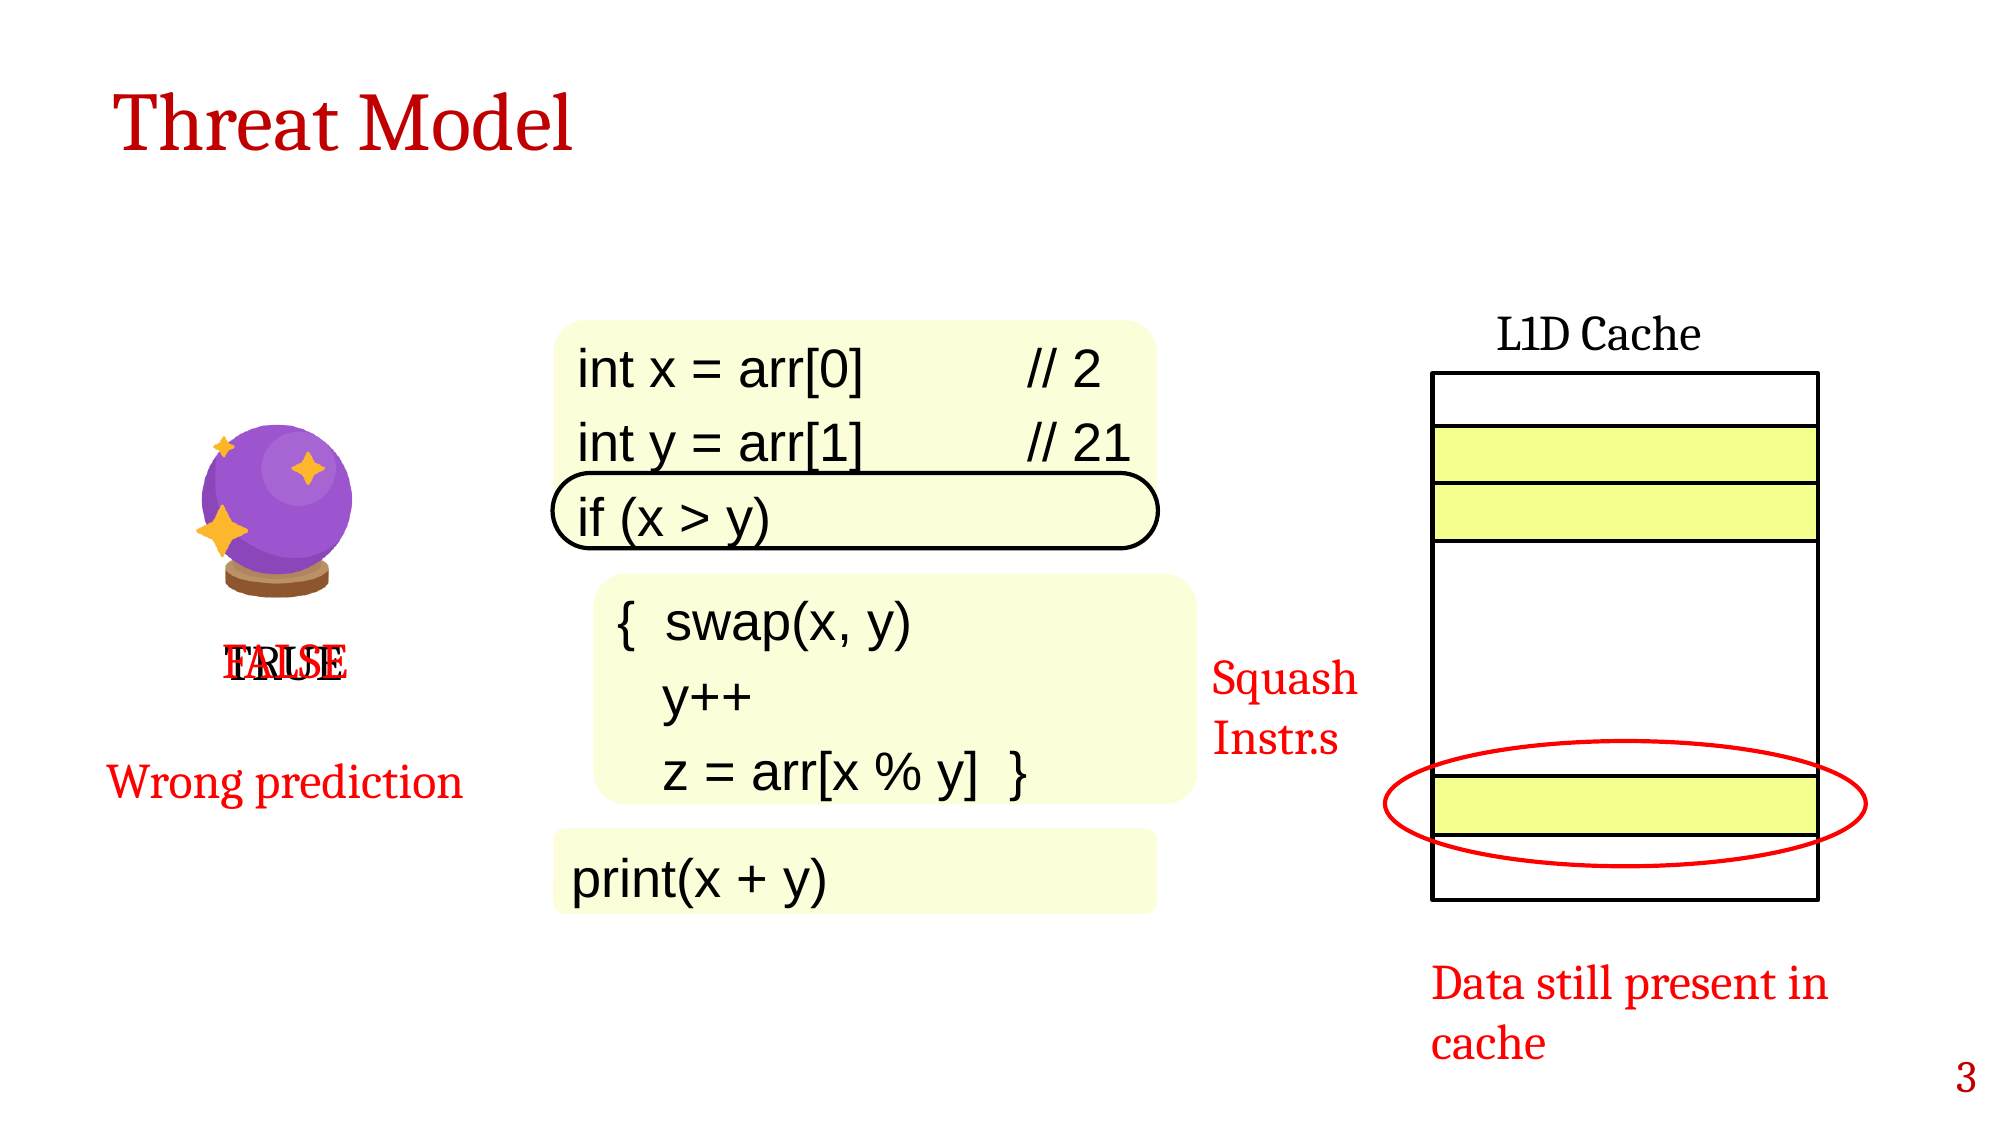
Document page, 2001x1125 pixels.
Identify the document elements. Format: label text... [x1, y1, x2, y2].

text_box { swap(x, y) y++ z = arr[x % y] } [592, 572, 1198, 806]
text_box [1432, 842, 1818, 901]
text_box FALSE Wrong prediction [58, 621, 512, 817]
text_box Squash Instr.s [1197, 636, 1440, 772]
text_box int x = arr[0] // 2 int y = arr[1] // 21 if (x > y) [552, 517, 1158, 552]
picture [191, 423, 366, 598]
text_box [1432, 483, 1818, 542]
text_box [1384, 741, 1866, 867]
text_box L1D Cache [1481, 293, 1771, 368]
slide_number ‹#› [1850, 1031, 1992, 1118]
text_box [552, 472, 1158, 549]
text_box print(x + y) [552, 827, 1158, 915]
text_box [1432, 373, 1818, 425]
text_box [1432, 425, 1818, 483]
text_box Data still present in cache [1416, 942, 1851, 1077]
text_box int x = arr[0] // 2 int y = arr[1] // 21 if (x > y) [552, 319, 1158, 504]
title Threat Model [97, 51, 1849, 178]
text_box [1432, 542, 1818, 765]
